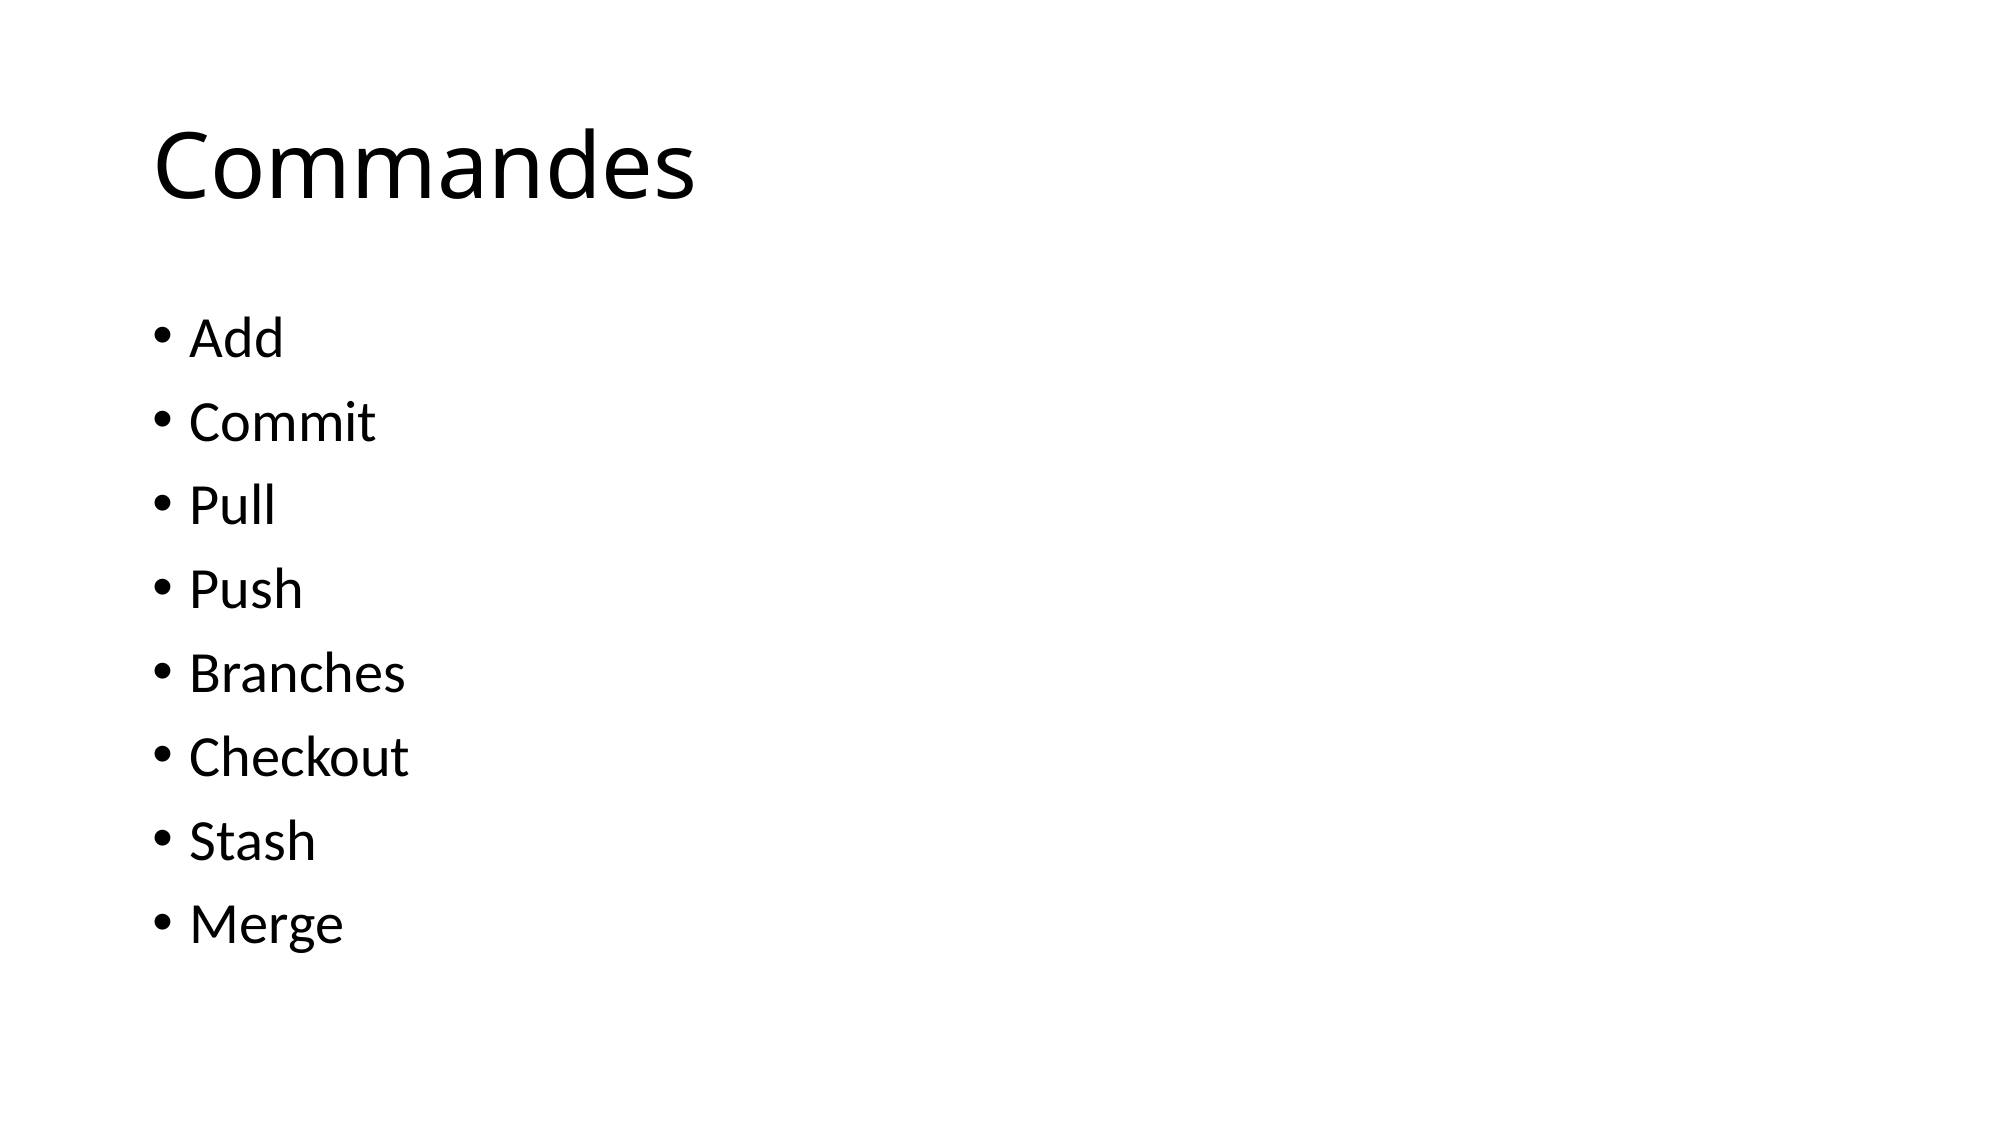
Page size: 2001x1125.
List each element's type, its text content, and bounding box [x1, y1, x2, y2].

title Commandes [137, 59, 1863, 278]
list Add Commit Pull Push Branches Checkout Stash Merge [137, 299, 1863, 1014]
